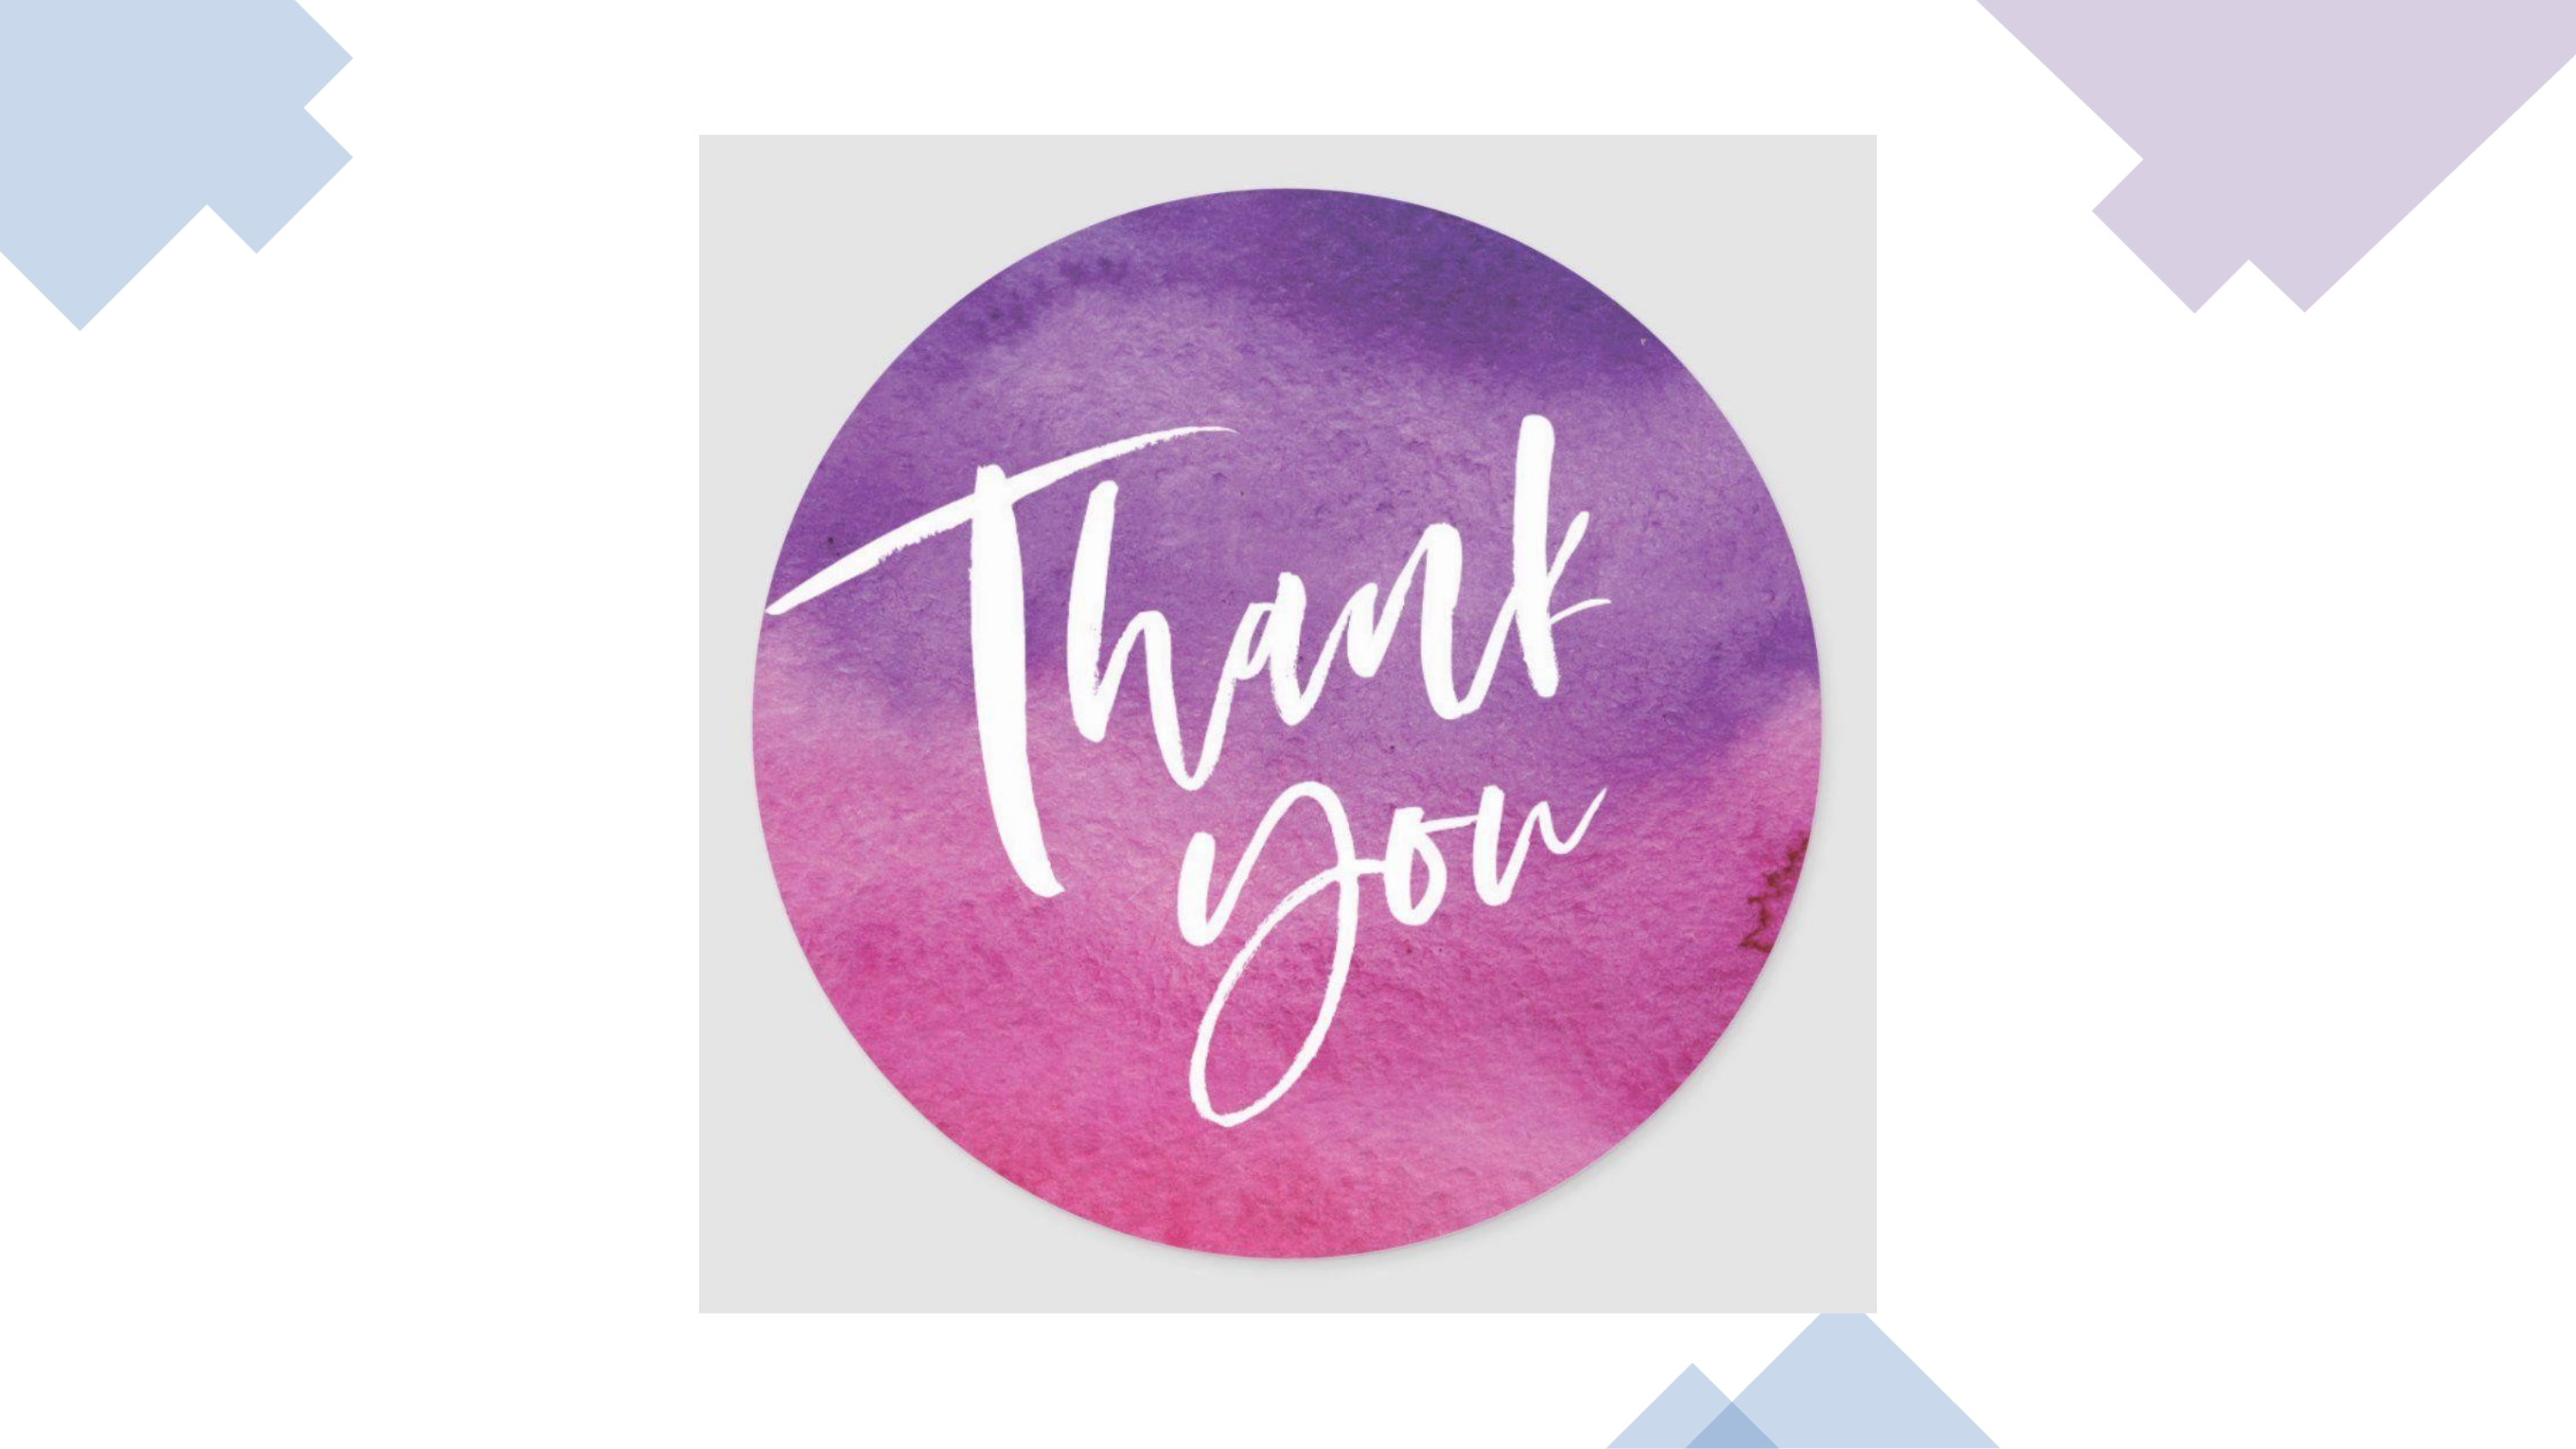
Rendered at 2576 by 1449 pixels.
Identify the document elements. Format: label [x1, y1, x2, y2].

text_box [698, 135, 2001, 1449]
text_box [0, 0, 354, 331]
text_box [1976, 0, 2576, 314]
